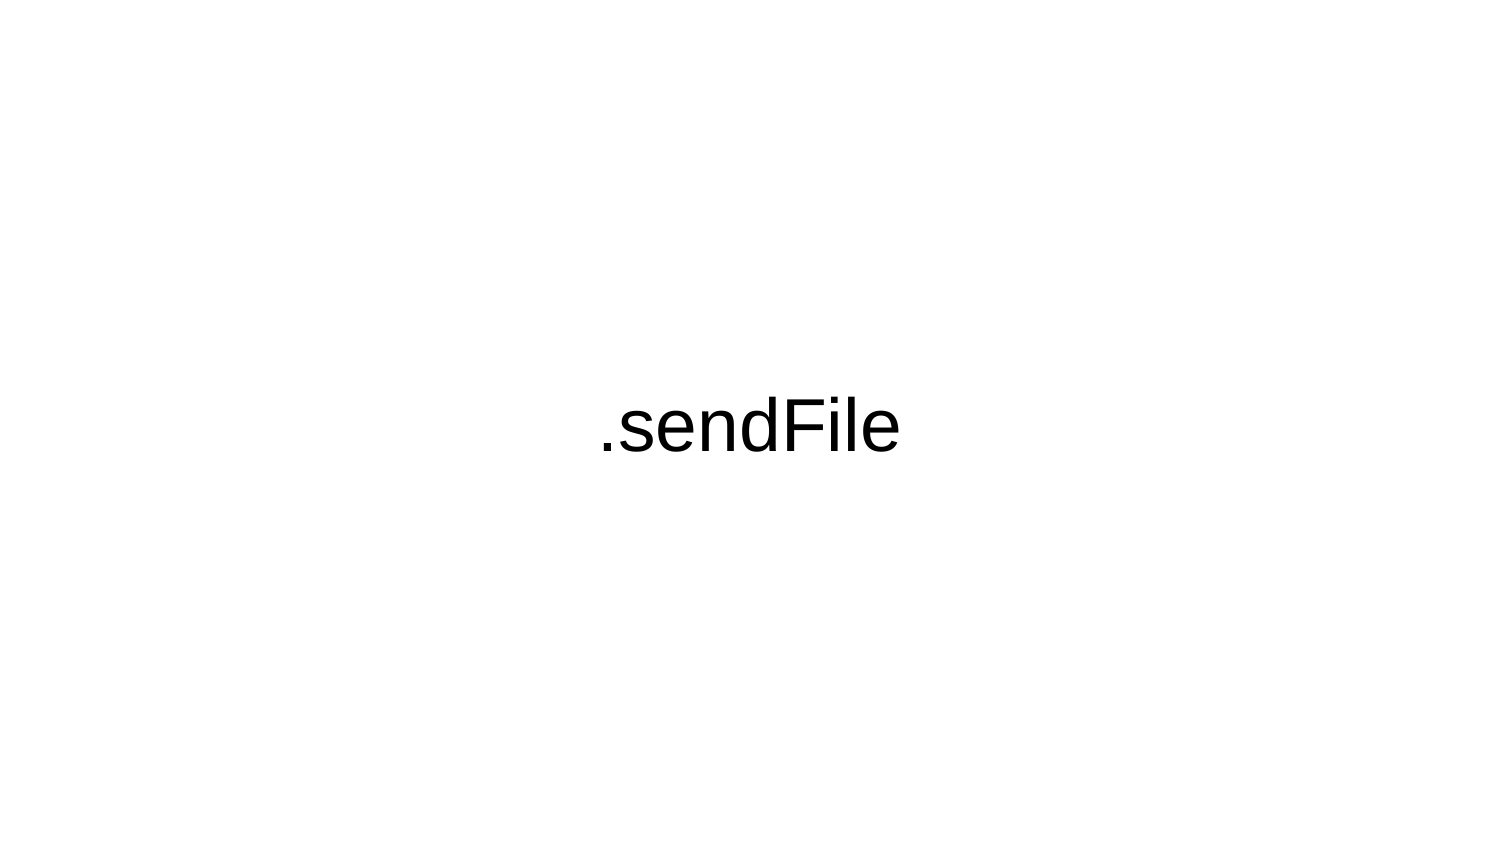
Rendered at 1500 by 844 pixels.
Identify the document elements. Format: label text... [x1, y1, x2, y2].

title .sendFile [51, 352, 1449, 491]
